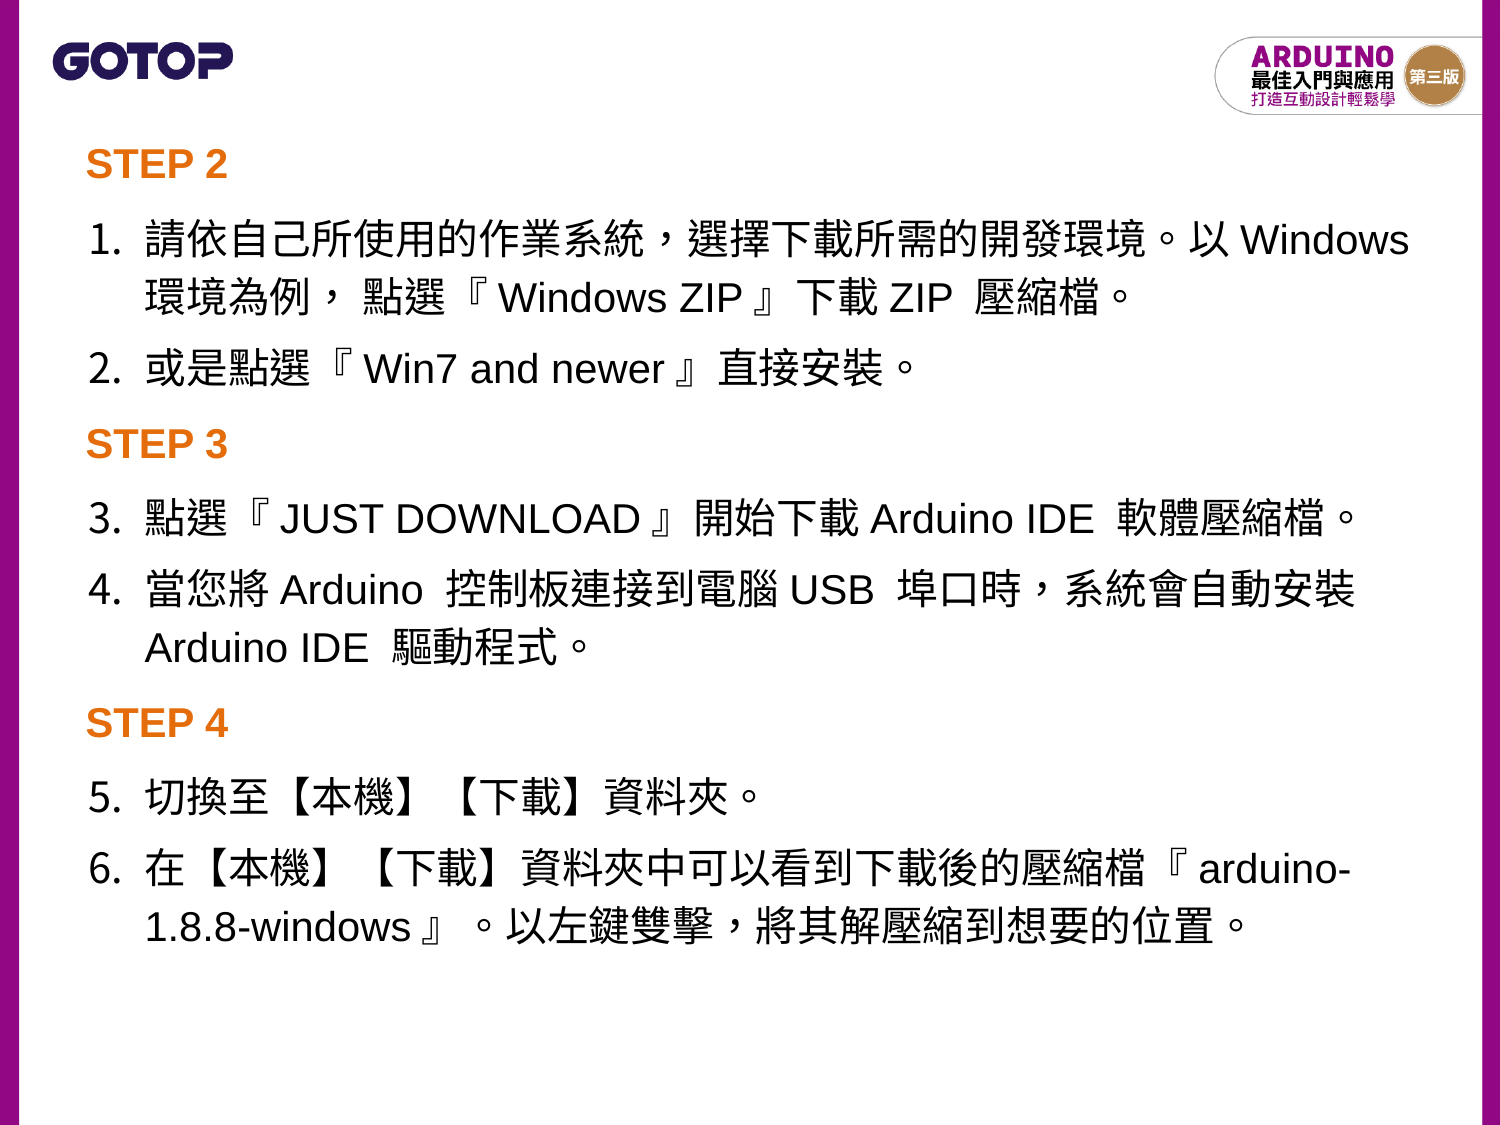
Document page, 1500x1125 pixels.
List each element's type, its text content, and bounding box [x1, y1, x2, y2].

picture [0, 0, 1500, 1125]
list STEP 2 請依自己所使用的作業系統，選擇下載所需的開發環境。以Windows 環境為例， 點選『Windows ZIP』下載ZIP 壓縮檔。 或是點選『Win7 and newer』直接安裝。 STEP 3 點選『JUST DOWNLOAD』開始下載Arduino IDE 軟體壓縮檔。 當您將Arduino 控制板連接到電腦USB 埠口時，系統會自動安裝Arduino IDE 驅動程式。 STEP 4 切換至【本機】【下載】資料夾。 在【本機】【下載】資料夾中可以看到下載後的壓縮檔『arduino-1.8.8-windows』。以左鍵雙擊，將其解壓縮到想要的位置。 [70, 121, 1430, 1067]
